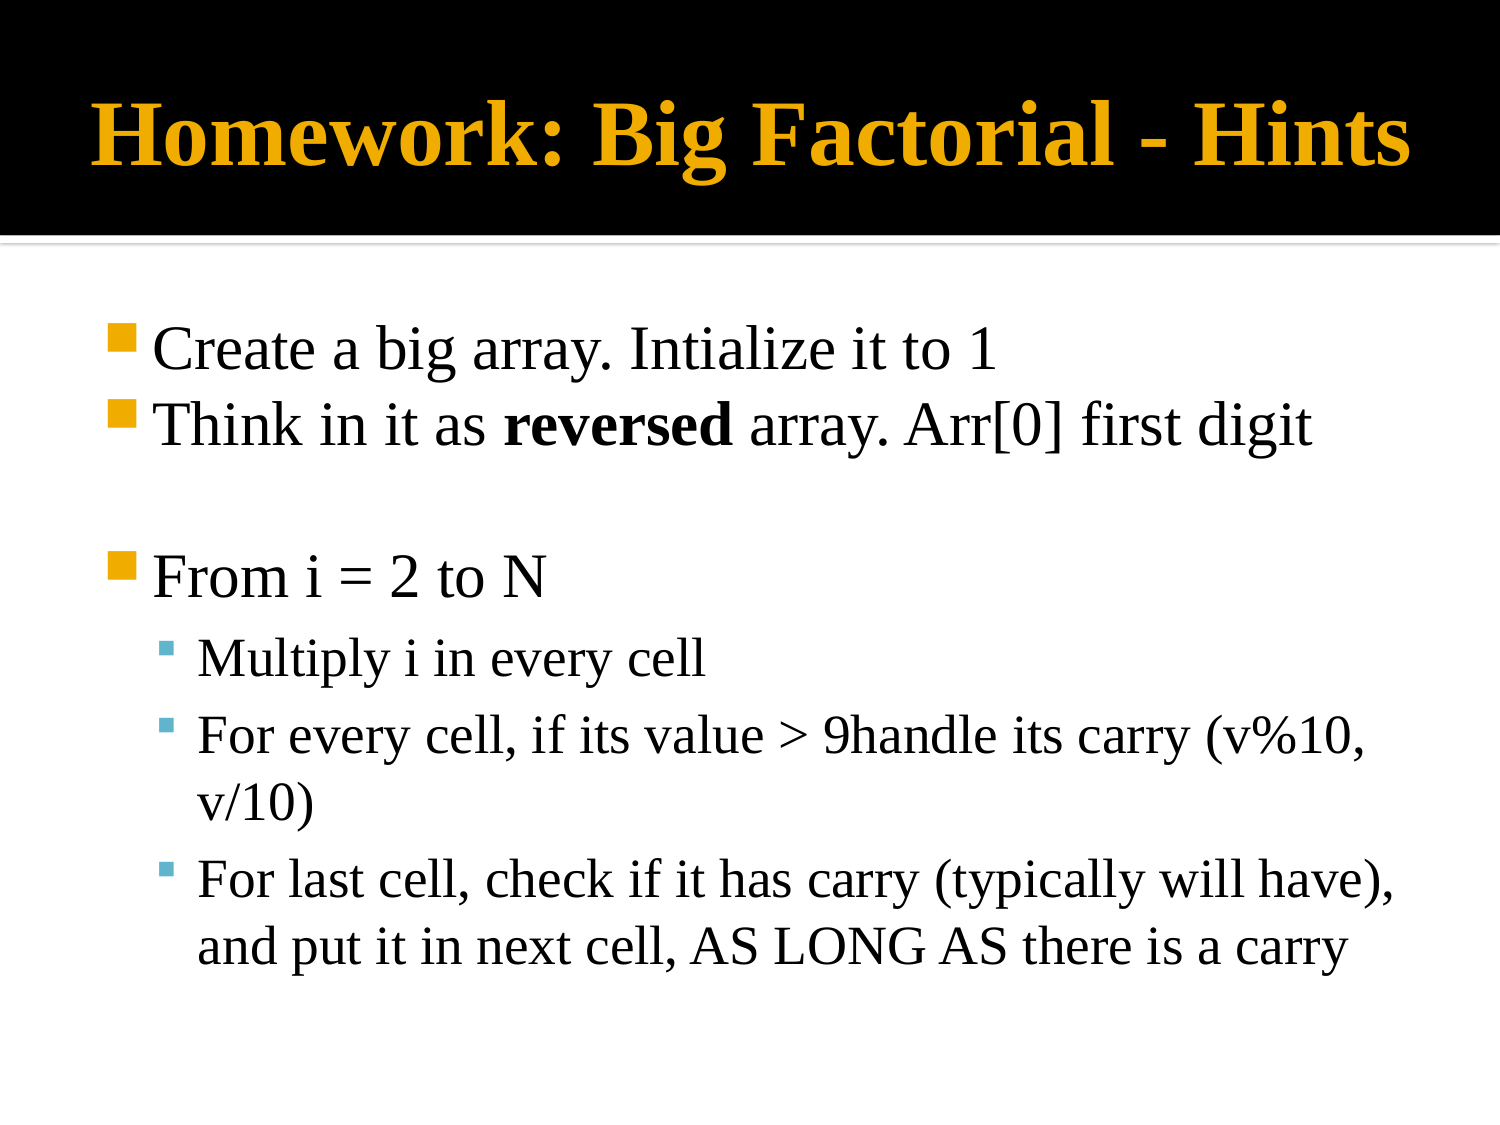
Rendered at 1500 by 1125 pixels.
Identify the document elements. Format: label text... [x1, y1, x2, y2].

list Create a big array. Intialize it to 1 Think in it as reversed array. Arr[0] first digit From i = 2 to N Multiply i in every cell For every cell, if its value > 9handle its carry (v%10, v/10) For last cell, check if it has carry (typically will have), and put it in next cell, AS LONG AS there is a carry [75, 291, 1425, 1050]
title Homework: Big Factorial - Hints [75, 25, 1425, 231]
